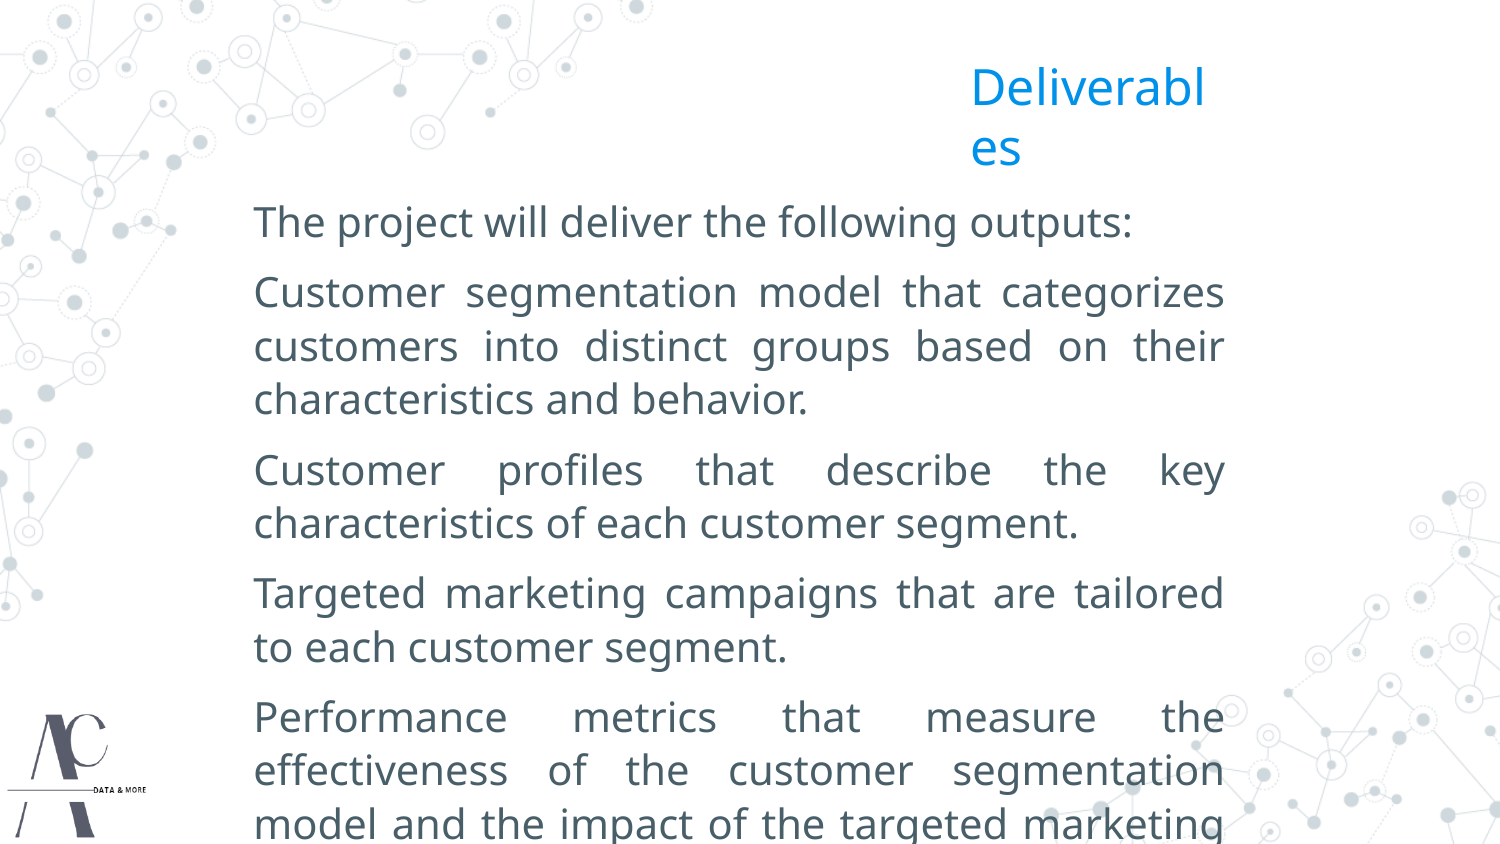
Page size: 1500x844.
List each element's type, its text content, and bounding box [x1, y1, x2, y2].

title Deliverables [955, 103, 1237, 177]
picture [0, 0, 1500, 844]
text_box The project will deliver the following outputs: Customer segmentation model that categorizes customers into distinct groups based on their characteristics and behavior. Customer profiles that describe the key characteristics of each customer segment. Targeted marketing campaigns that are tailored to each customer segment. Performance metrics that measure the effectiveness of the customer segmentation model and the impact of the targeted marketing campaigns. [238, 177, 1241, 770]
